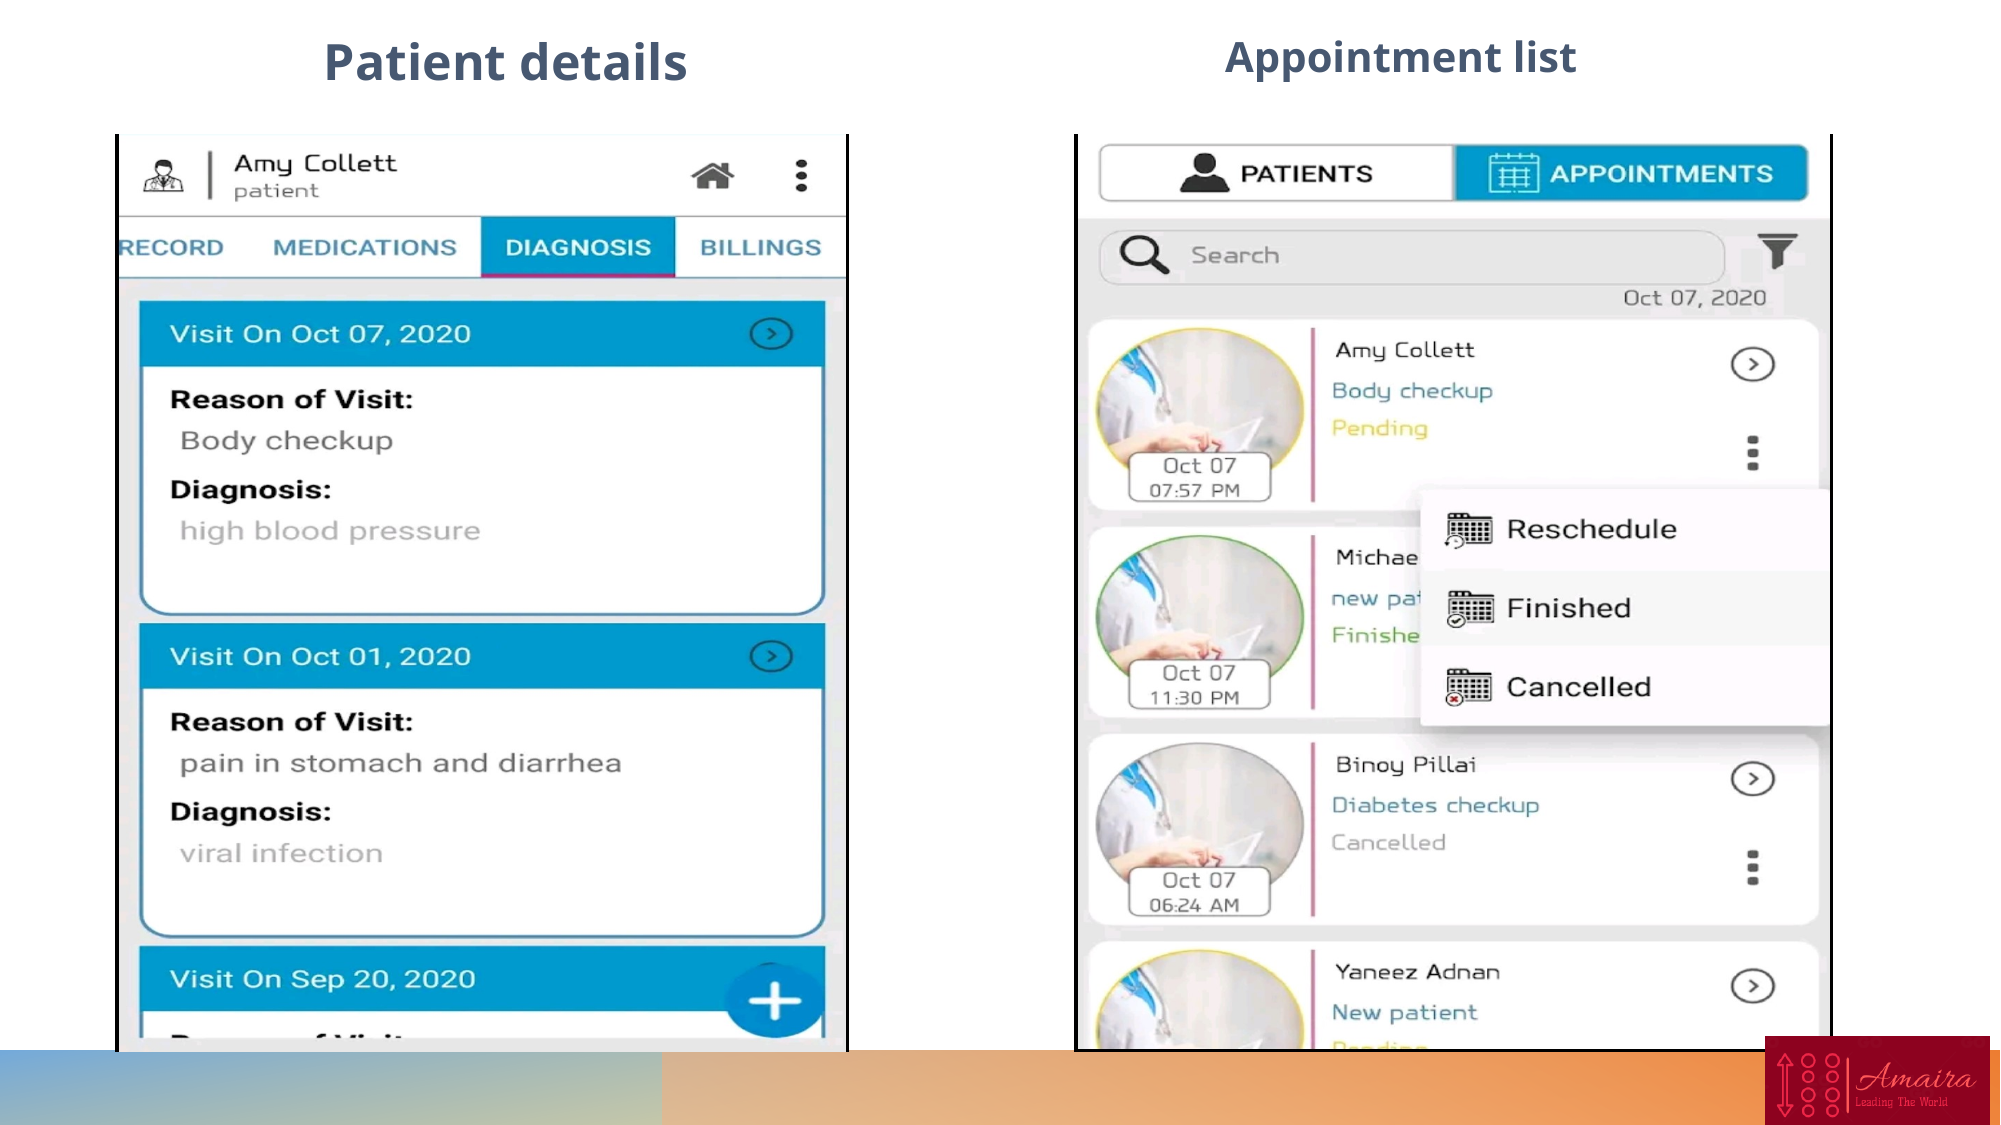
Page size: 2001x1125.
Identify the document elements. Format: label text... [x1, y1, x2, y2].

picture [1074, 134, 1990, 1125]
picture [115, 134, 849, 1052]
text_box Appointment list [1210, 22, 1827, 88]
text_box Patient details [309, 22, 925, 98]
